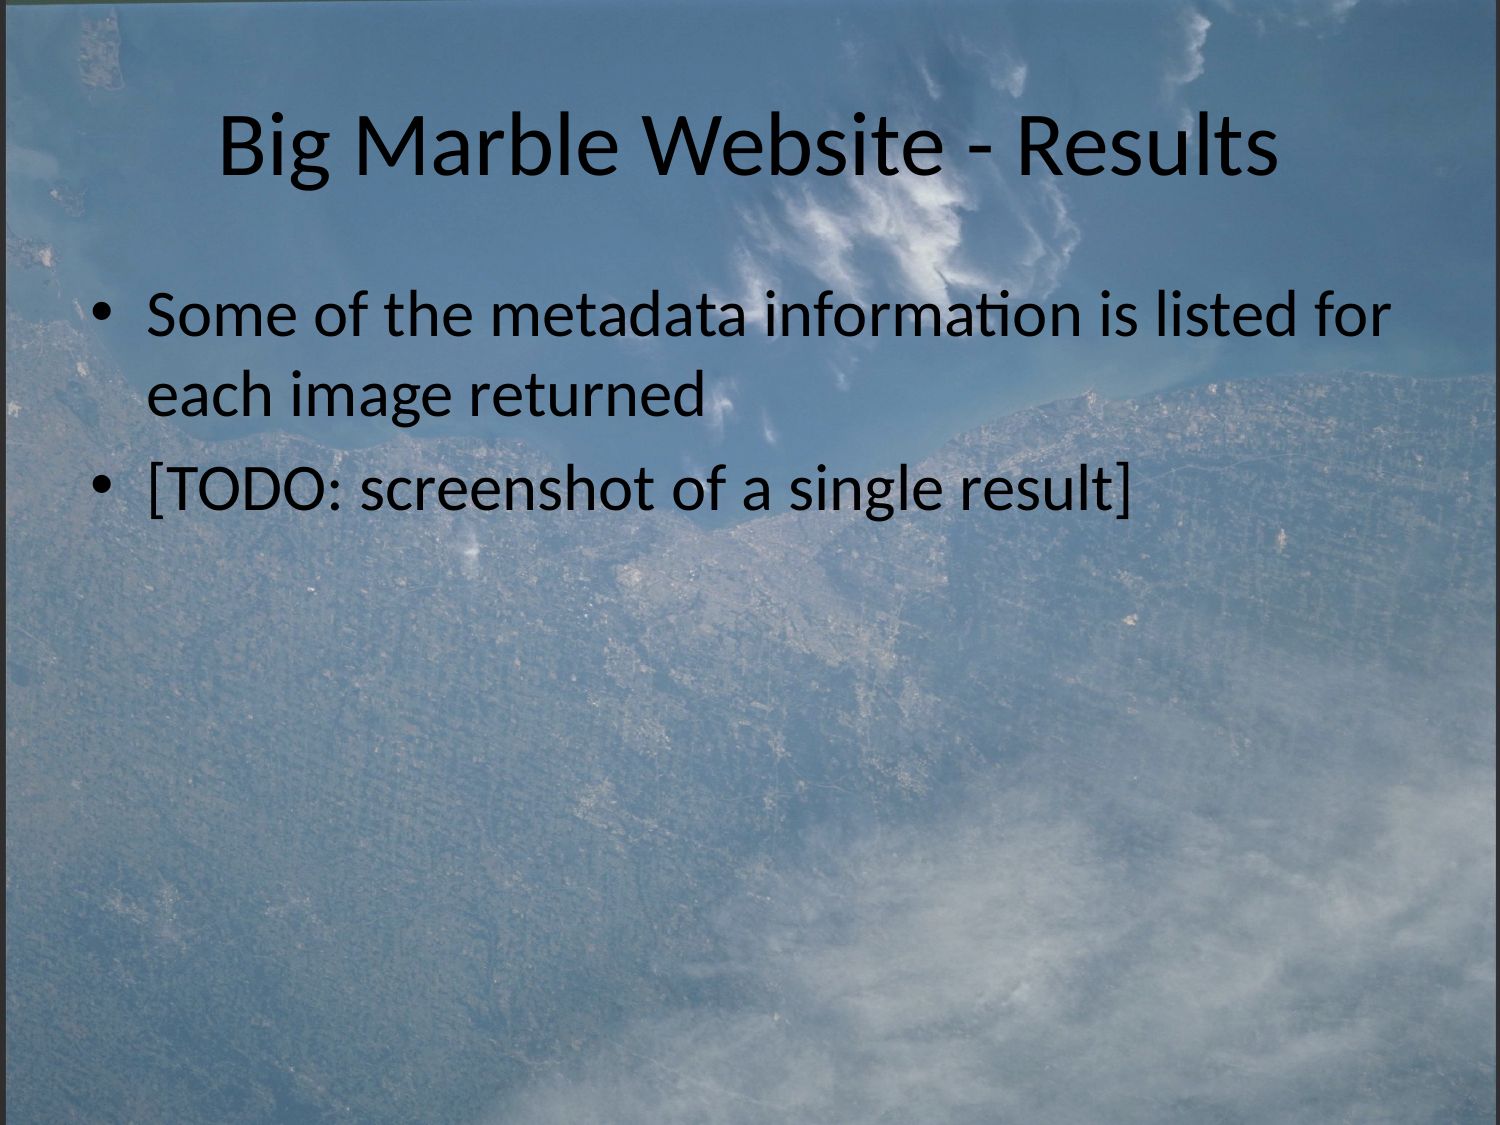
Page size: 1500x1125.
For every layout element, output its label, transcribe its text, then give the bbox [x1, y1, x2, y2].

list Some of the metadata information is listed for each image returned [TODO: screenshot of a single result] [0, 0, 1500, 1125]
title Big Marble Website - Results [75, 45, 1425, 233]
